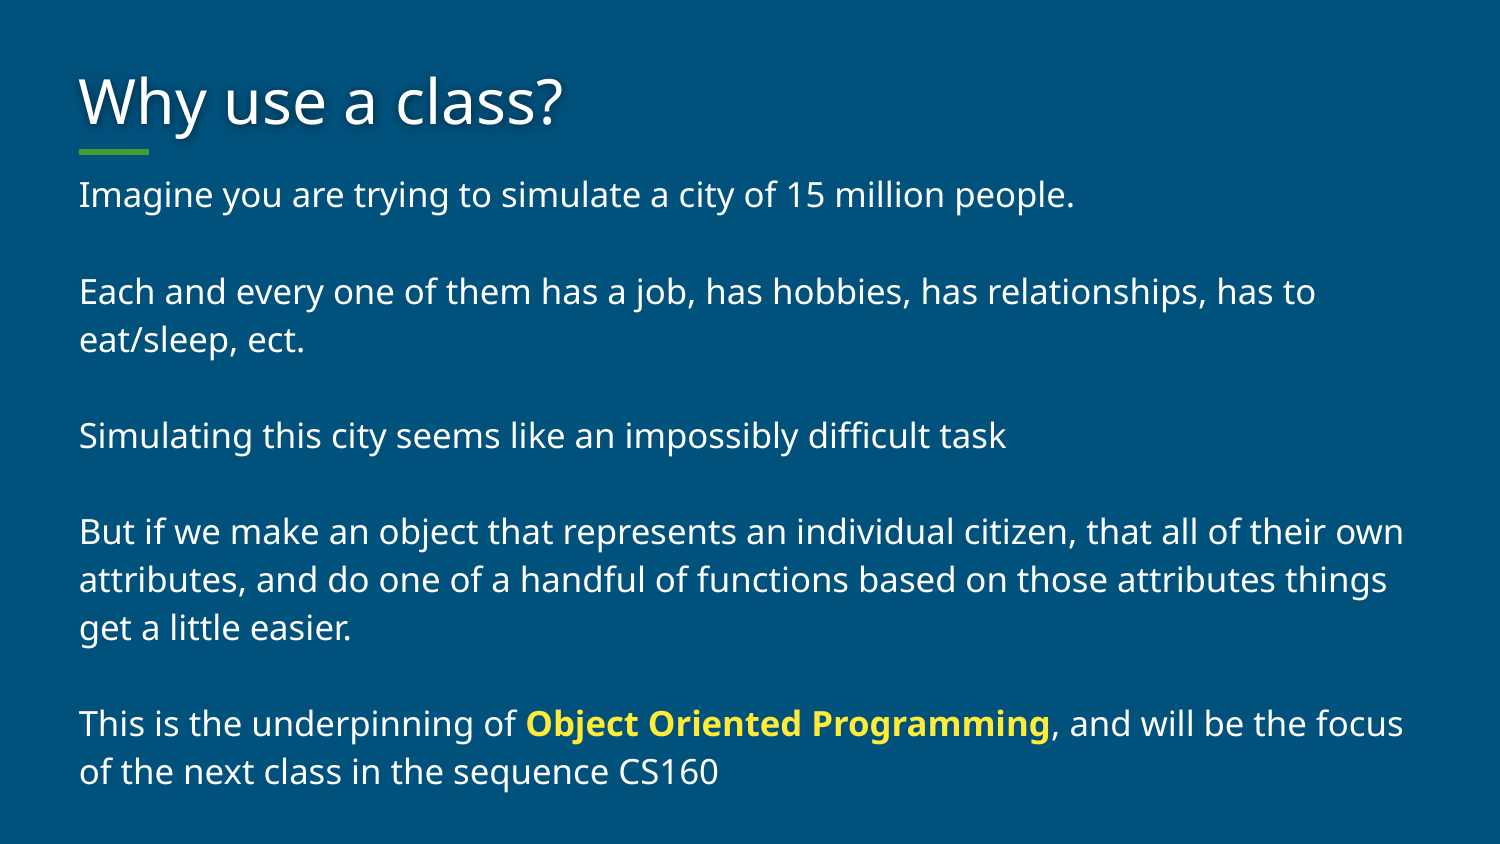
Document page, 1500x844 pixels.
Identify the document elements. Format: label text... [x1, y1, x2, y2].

list Imagine you are trying to simulate a city of 15 million people. Each and every one of them has a job, has hobbies, has relationships, has to eat/sleep, ect. Simulating this city seems like an impossibly difficult task But if we make an object that represents an individual citizen, that all of their own attributes, and do one of a handful of functions based on those attributes things get a little easier. This is the underpinning of Object Oriented Programming, and will be the focus of the next class in the sequence CS160 [63, 151, 1437, 811]
title Why use a class? [63, 39, 1437, 151]
